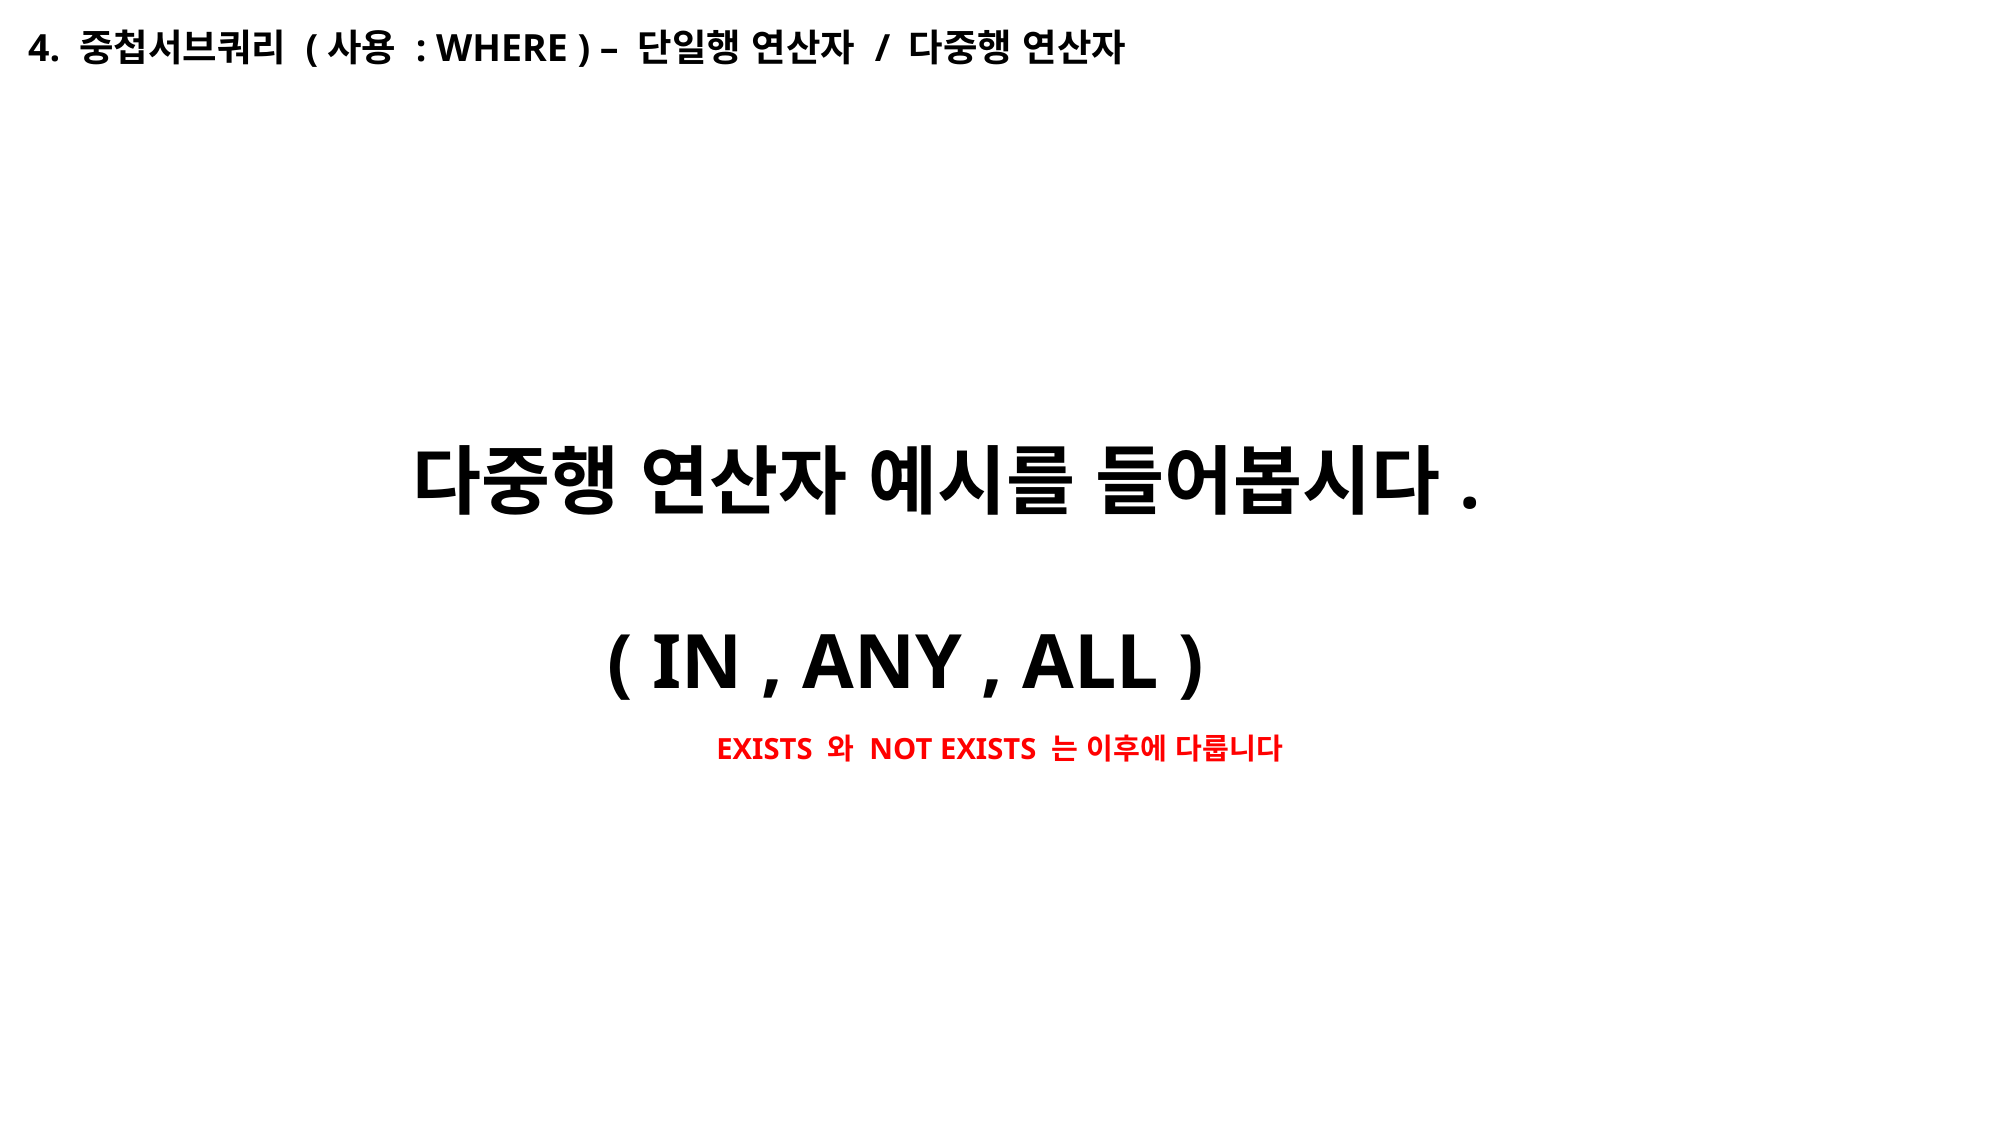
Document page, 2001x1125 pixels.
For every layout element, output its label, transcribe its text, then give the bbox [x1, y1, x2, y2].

text_box 다중행 연산자 예시를 들어봅시다. ( IN , ANY , ALL ) [397, 426, 1602, 711]
text_box EXISTS 와 NOT EXISTS 는 이후에 다룹니다 [655, 723, 1344, 774]
text_box 4. 중첩서브쿼리 (사용 : WHERE ) – 단일행 연산자 / 다중행 연산자 [13, 16, 1517, 77]
